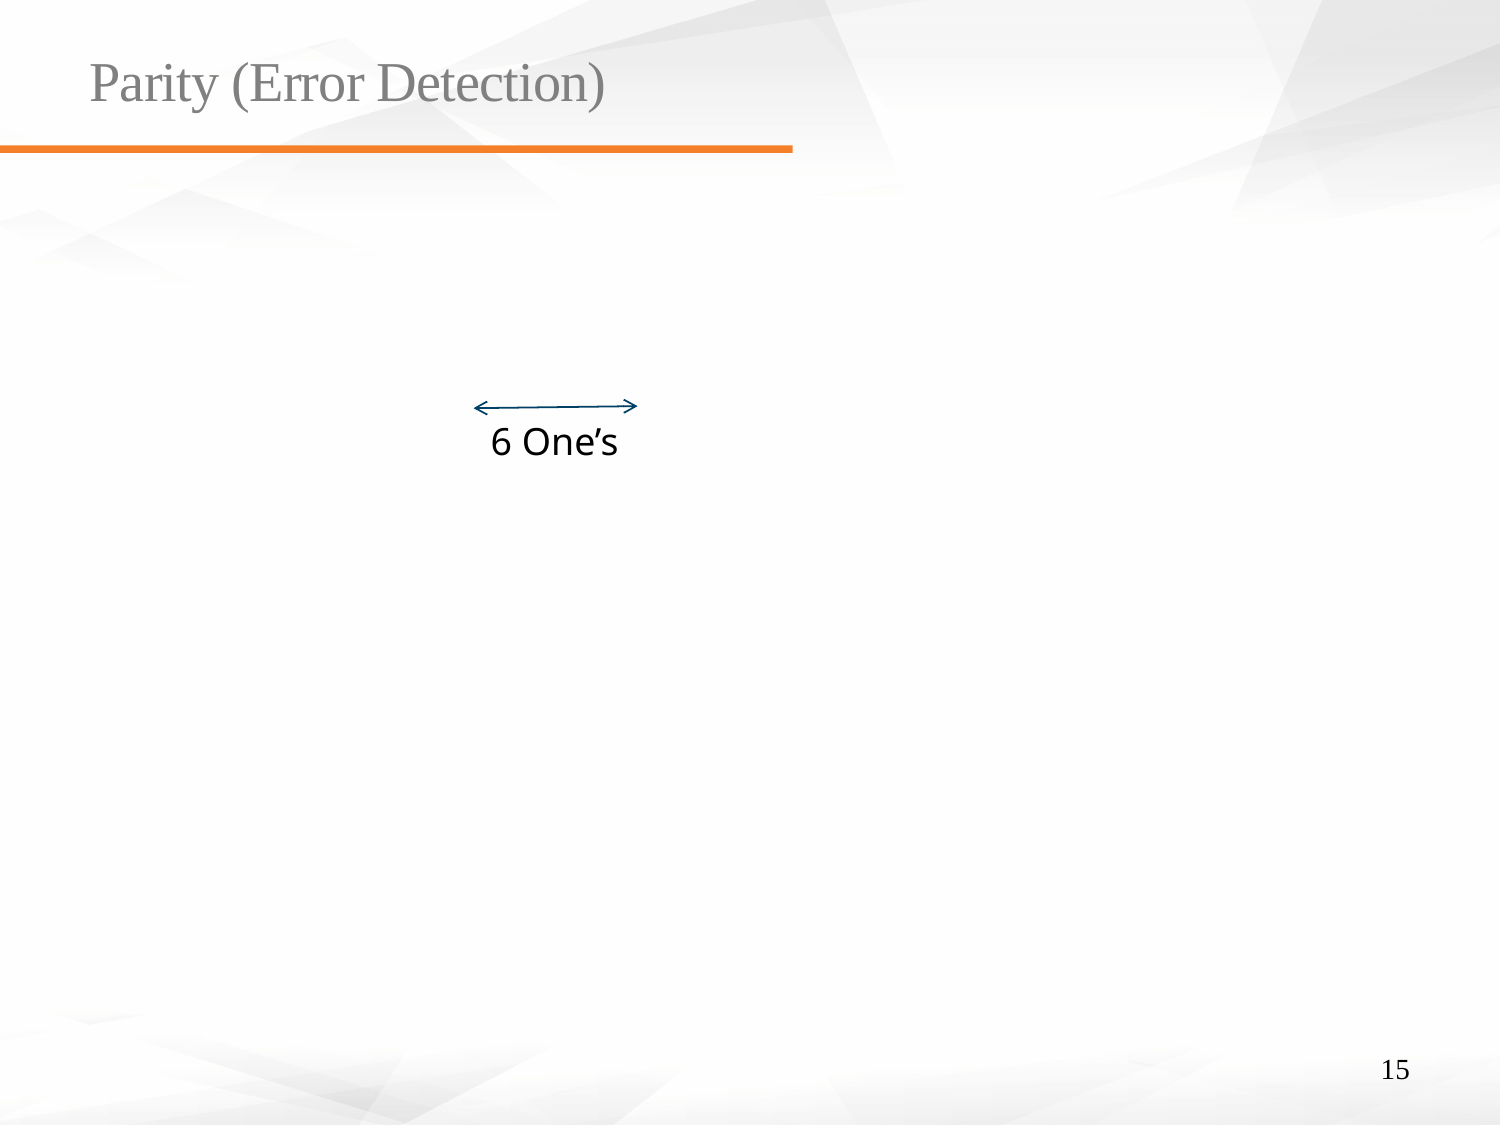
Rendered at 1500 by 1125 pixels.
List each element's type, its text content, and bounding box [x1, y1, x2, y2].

text_box 6 One’s [475, 410, 634, 470]
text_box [473, 405, 638, 409]
table_header 0 [0, 0, 1500, 1125]
slide_number 15 [1074, 1042, 1425, 1103]
title Parity (Error Detection) [75, 45, 1425, 146]
